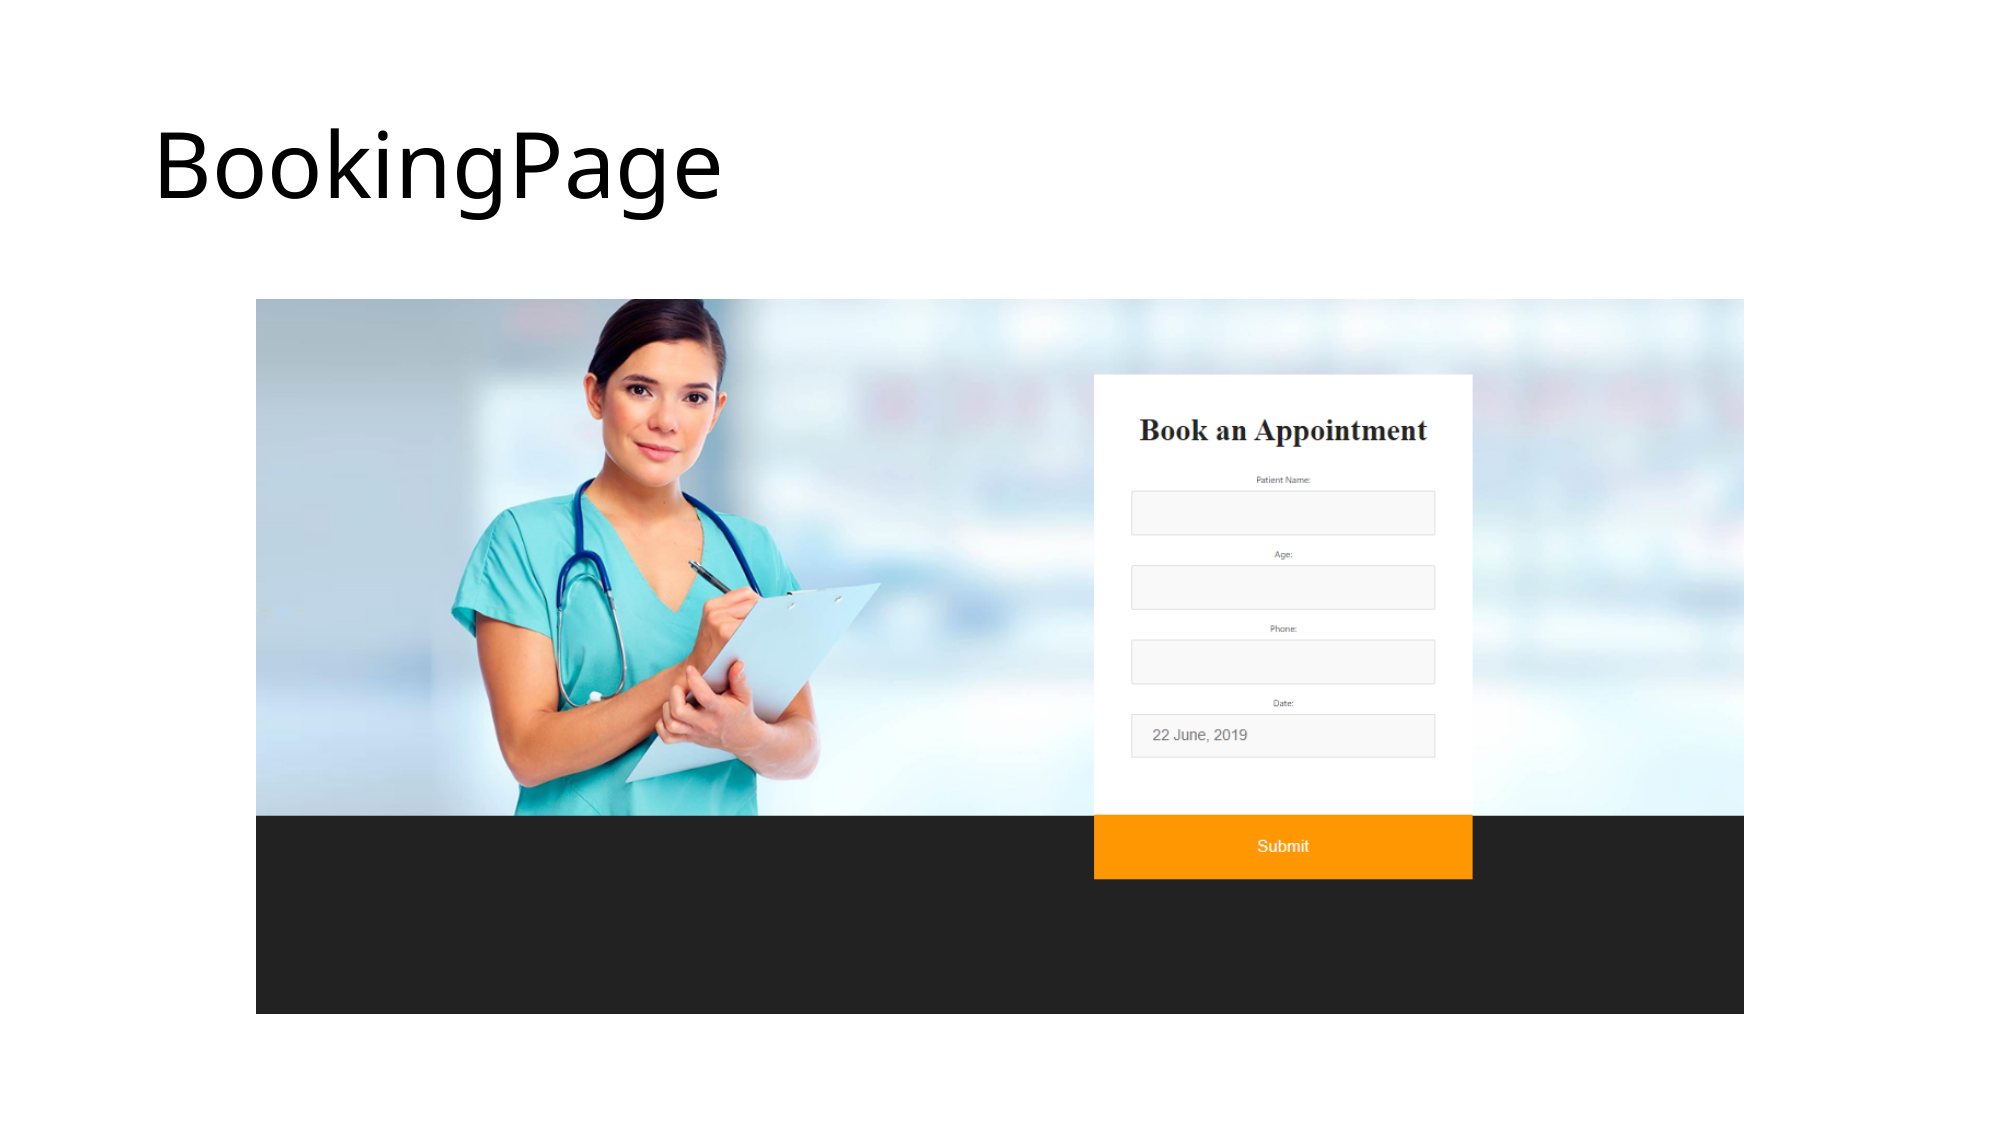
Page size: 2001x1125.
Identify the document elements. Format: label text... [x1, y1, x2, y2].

title BookingPage [137, 59, 1863, 278]
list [256, 299, 1744, 1014]
